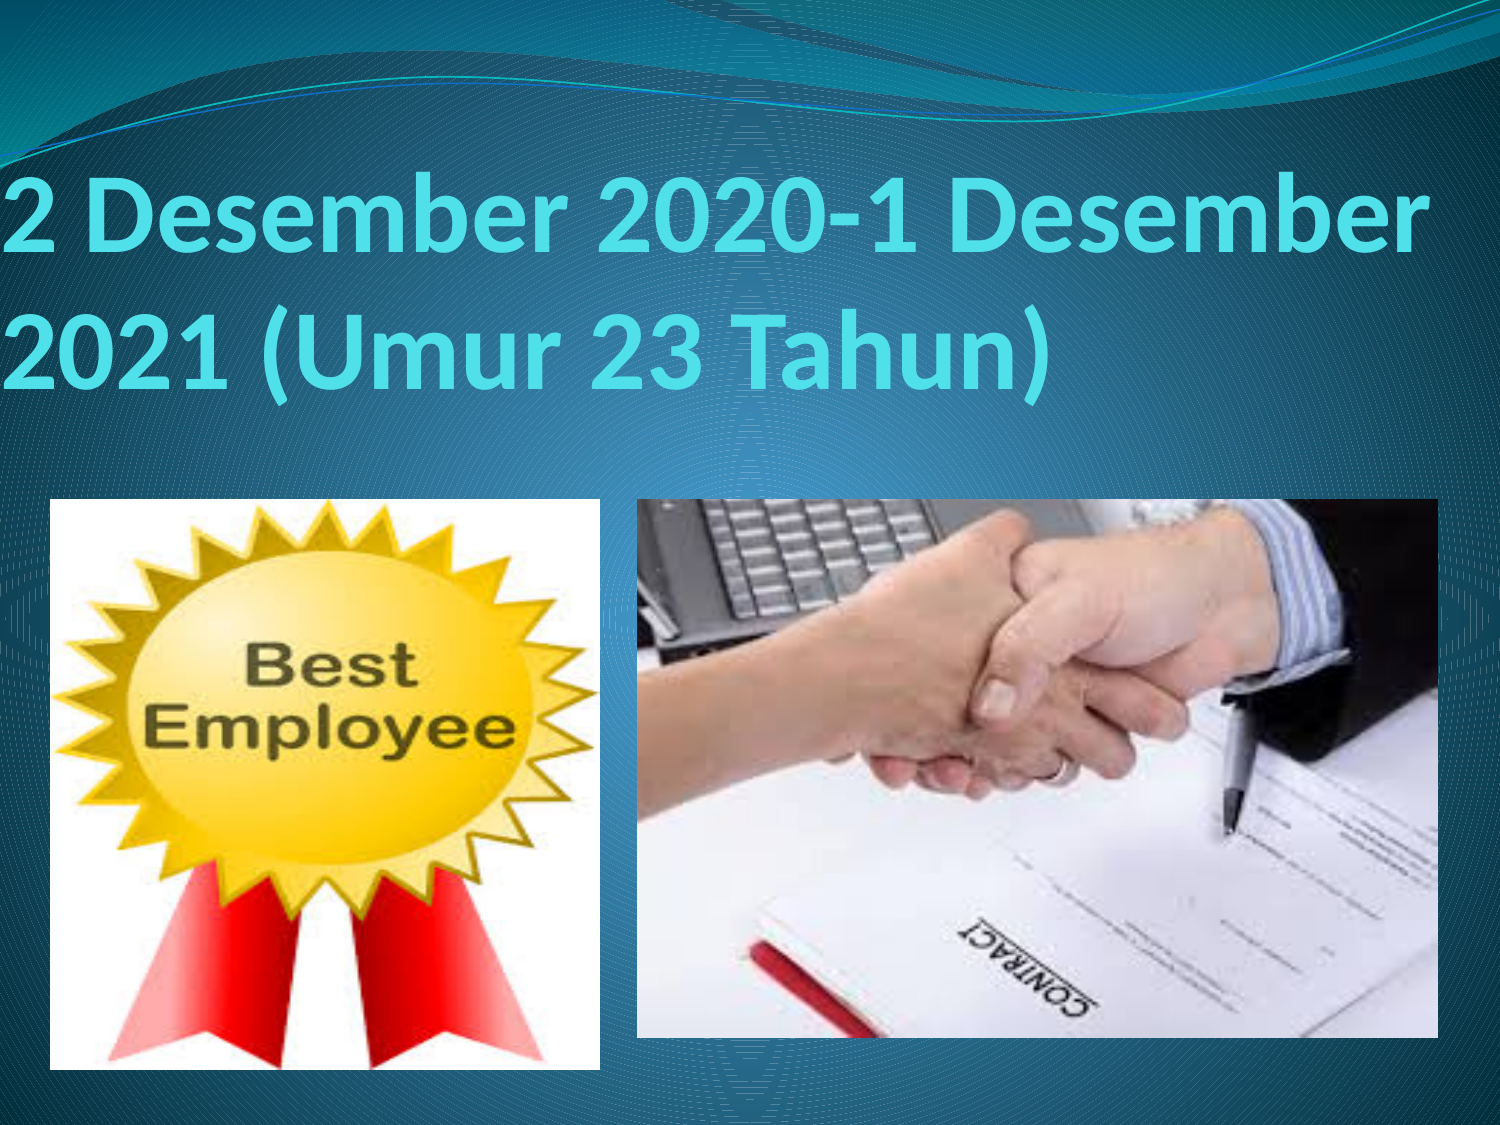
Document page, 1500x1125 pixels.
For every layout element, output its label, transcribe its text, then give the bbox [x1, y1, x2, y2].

picture [49, 499, 601, 1070]
title 2 Desember 2020-1 Desember 2021 (Umur 23 Tahun) [0, 137, 1500, 413]
picture [637, 499, 1439, 1038]
